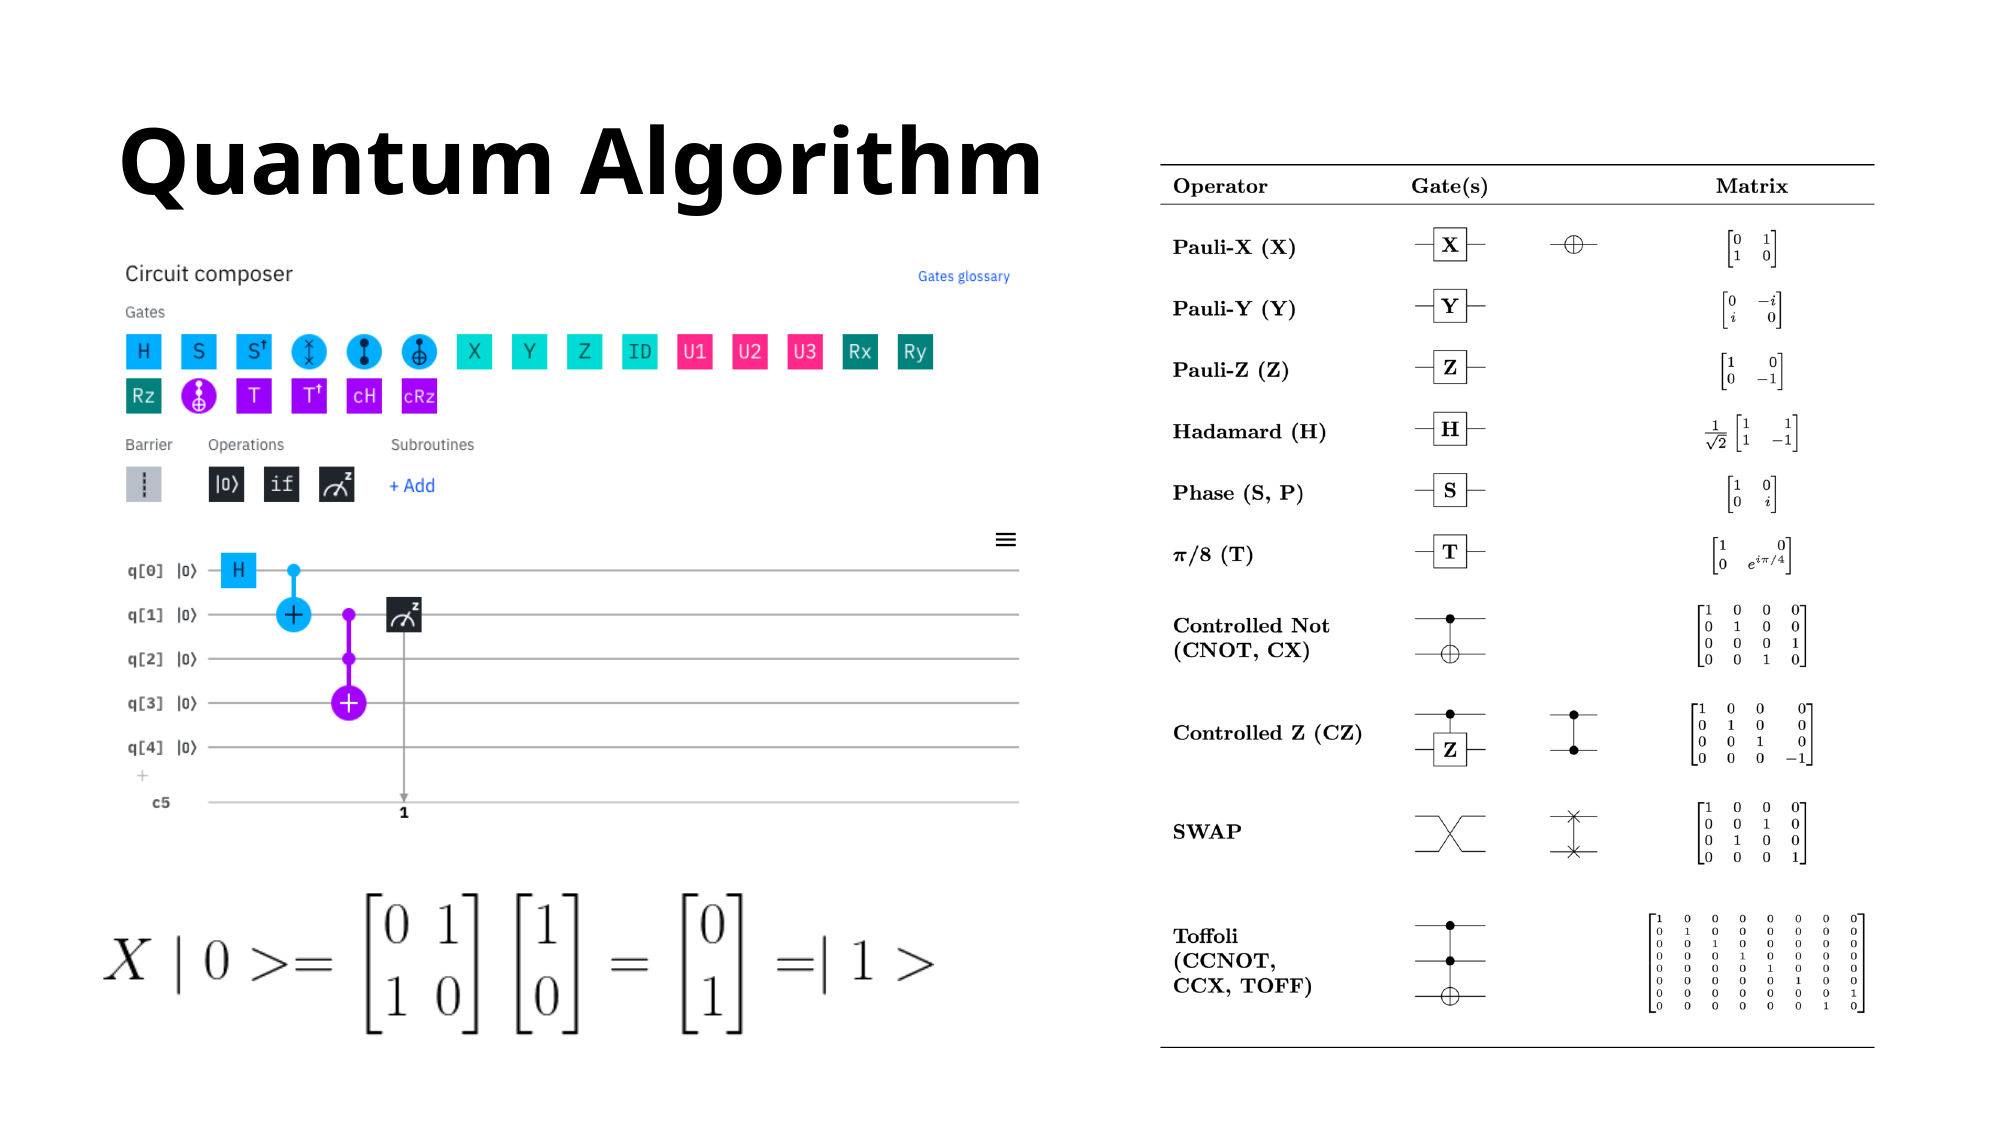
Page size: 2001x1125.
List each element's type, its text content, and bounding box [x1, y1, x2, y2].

picture [1158, 164, 1877, 1048]
picture [102, 892, 934, 1036]
title Quantum Algorithm [102, 56, 1828, 274]
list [102, 248, 1050, 840]
